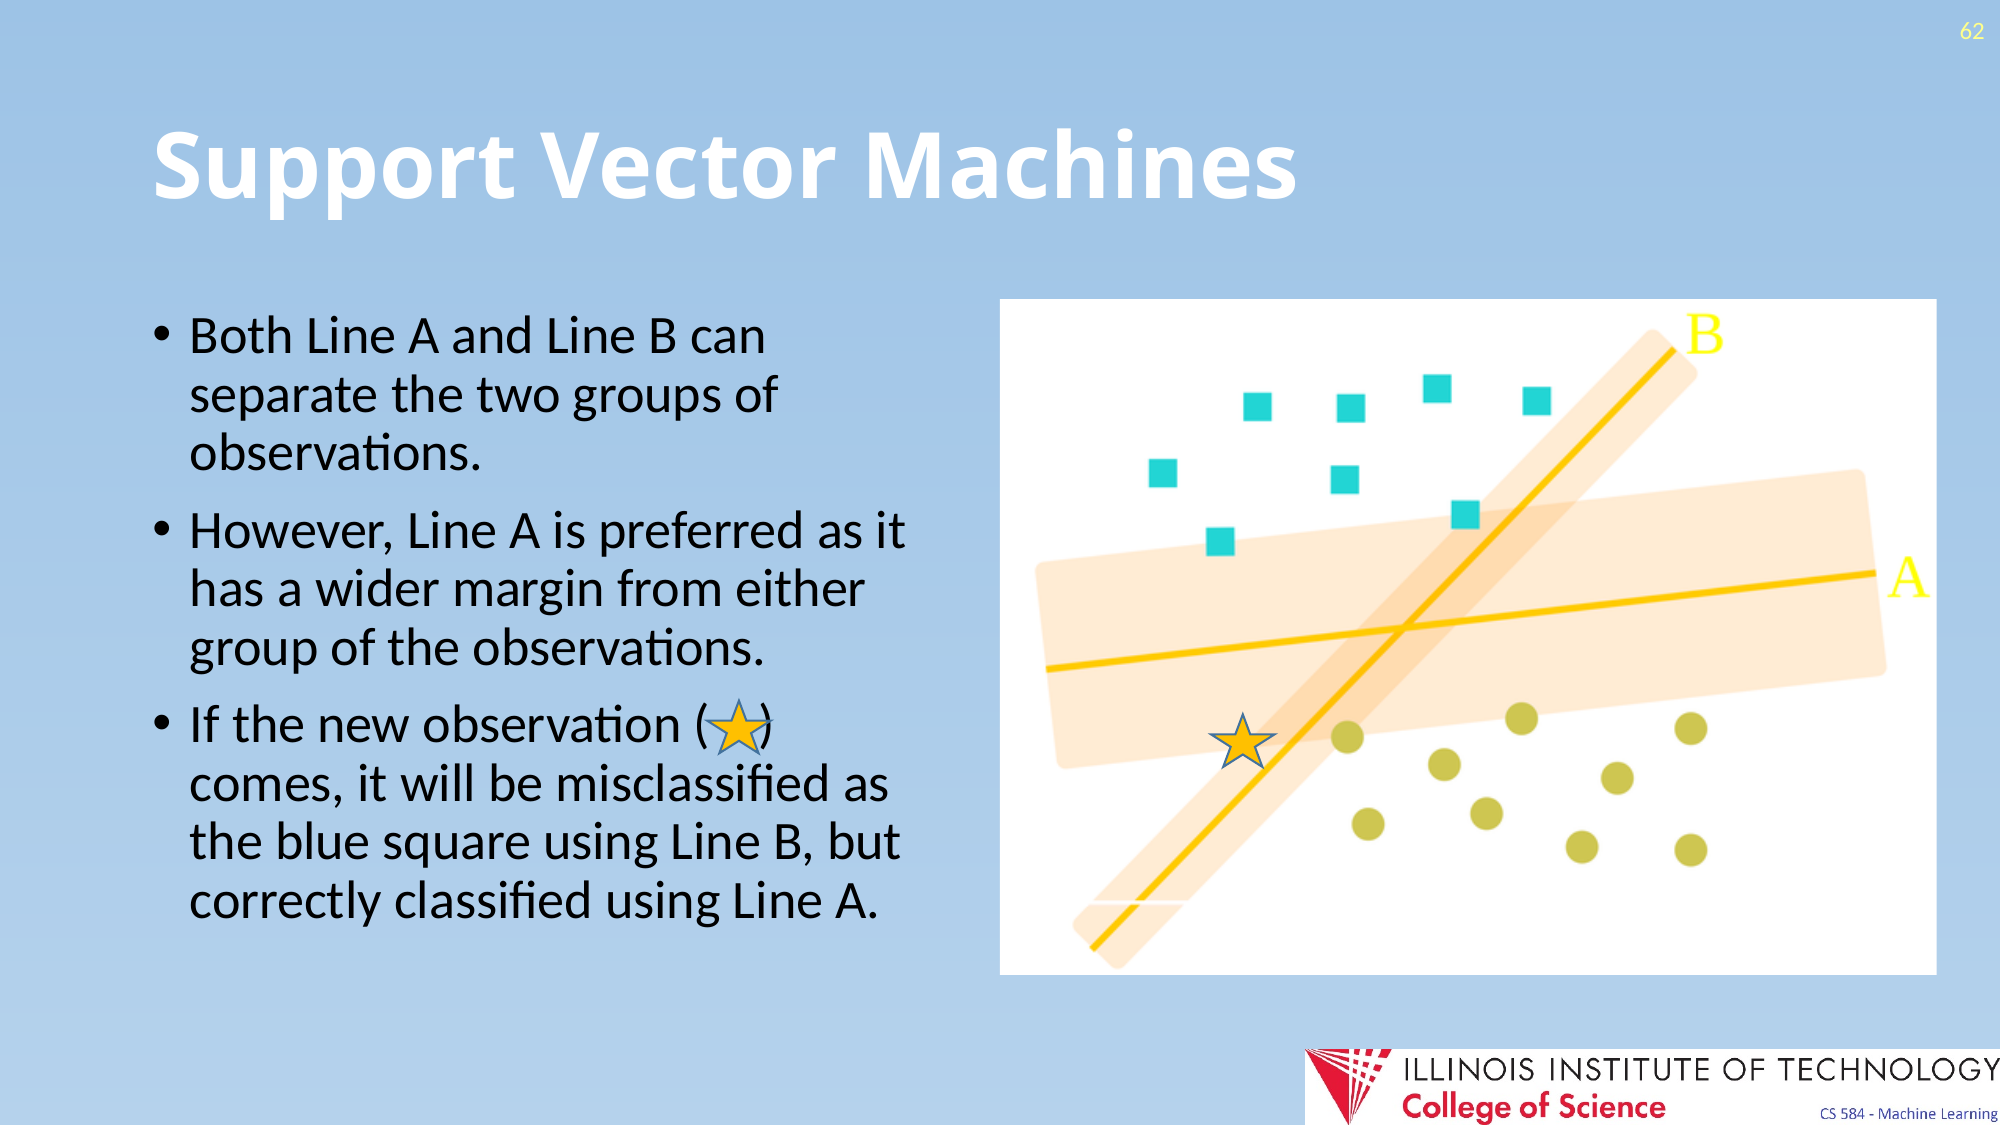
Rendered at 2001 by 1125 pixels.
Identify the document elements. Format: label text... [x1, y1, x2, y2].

slide_number 62 [1550, 0, 2000, 60]
title Support Vector Machines [137, 59, 1863, 278]
picture [1305, 1049, 2000, 1125]
picture [999, 299, 1937, 975]
text_box [703, 697, 775, 756]
list Both Line A and Line B can separate the two groups of observations. However, Line A is preferred as it has a wider margin from either group of the observations. If the new observation ( ) comes, it will be misclassified as the blue square using Line B, but correctly classified using Line A. [137, 299, 938, 1014]
